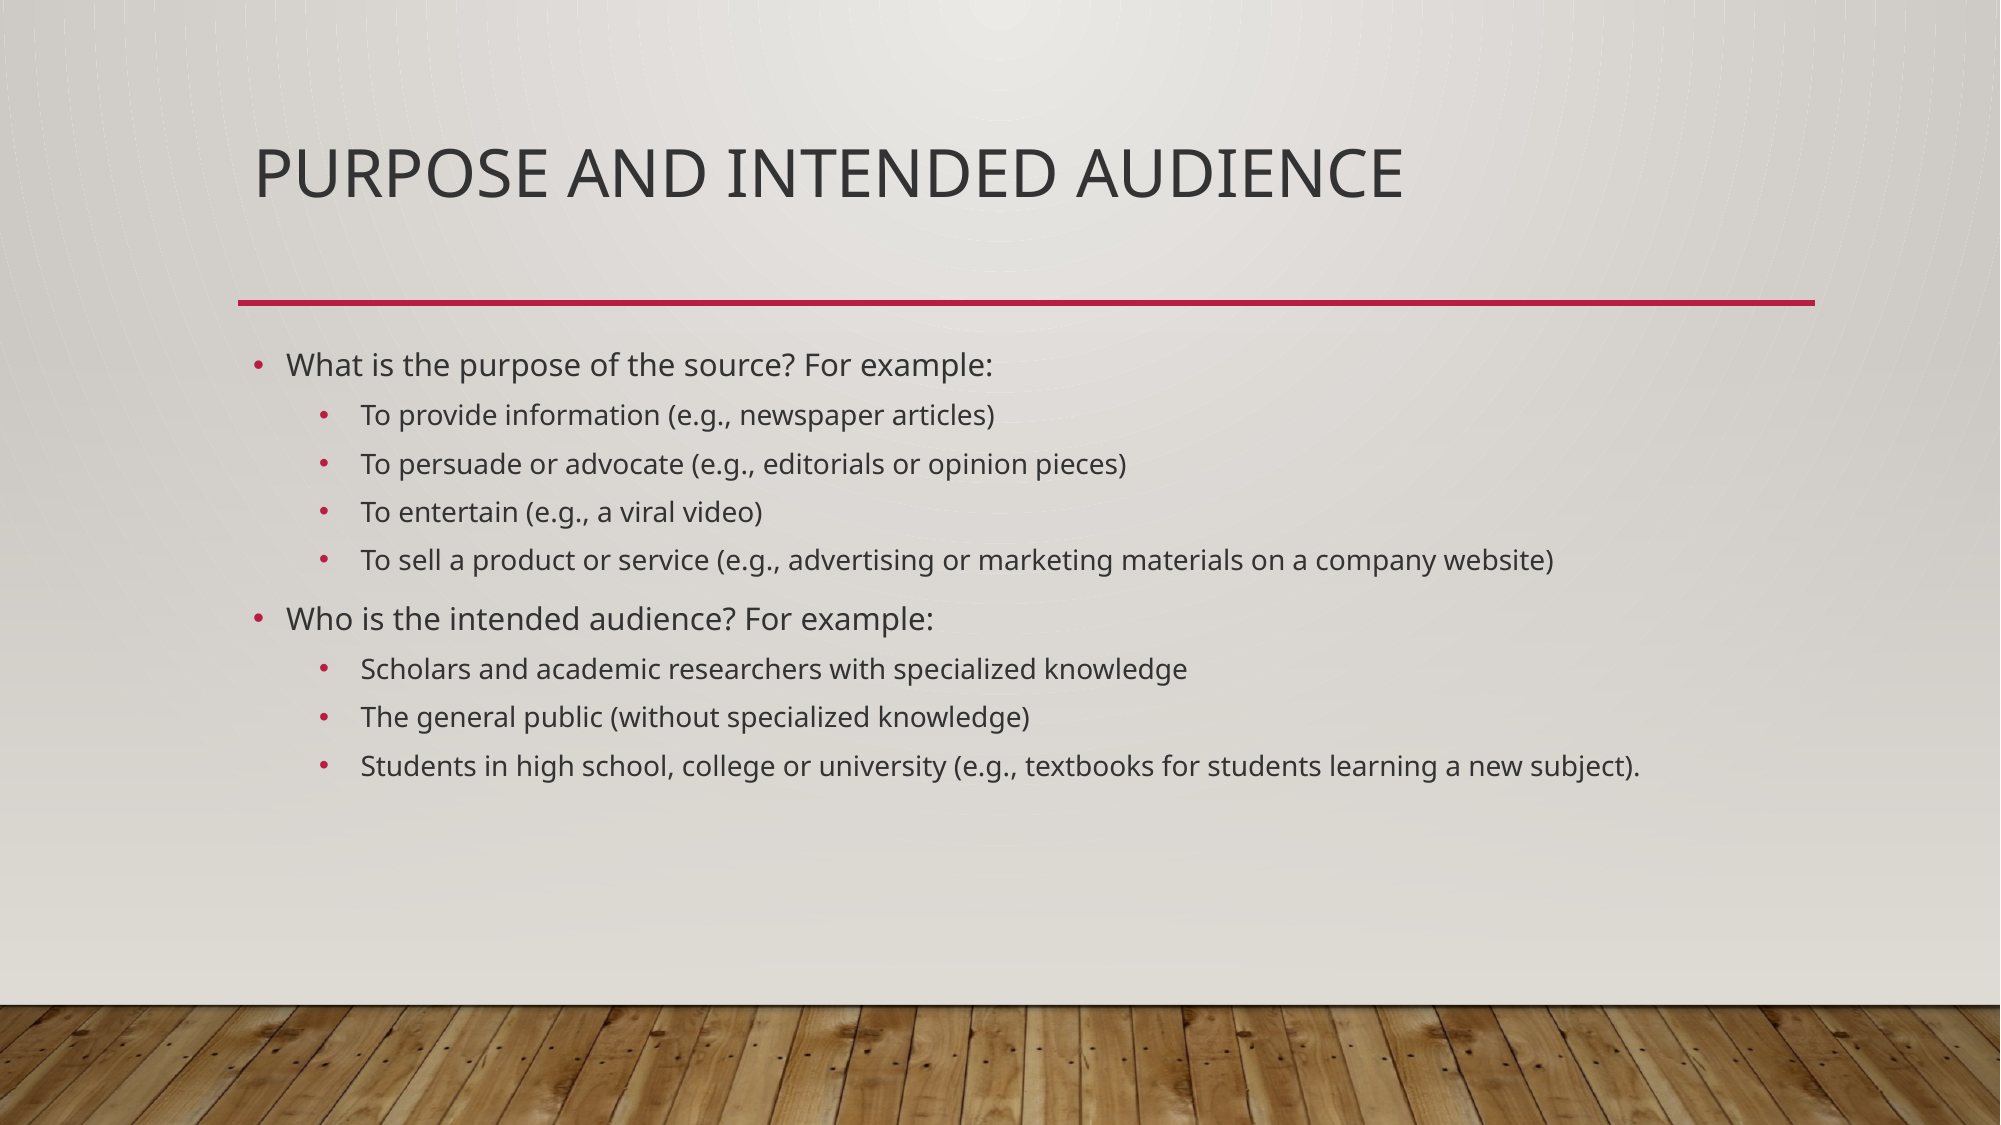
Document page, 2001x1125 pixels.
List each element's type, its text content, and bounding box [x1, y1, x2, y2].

picture [0, 1005, 2000, 1125]
list What is the purpose of the source? For example: To provide information (e.g., newspaper articles) To persuade or advocate (e.g., editorials or opinion pieces) To entertain (e.g., a viral video) To sell a product or service (e.g., advertising or marketing materials on a company website) Who is the intended audience? For example: Scholars and academic researchers with specialized knowledge The general public (without specialized knowledge) Students in high school, college or university (e.g., textbooks for students learning a new subject). [238, 330, 1814, 897]
title Purpose and intended audience [238, 131, 1814, 305]
